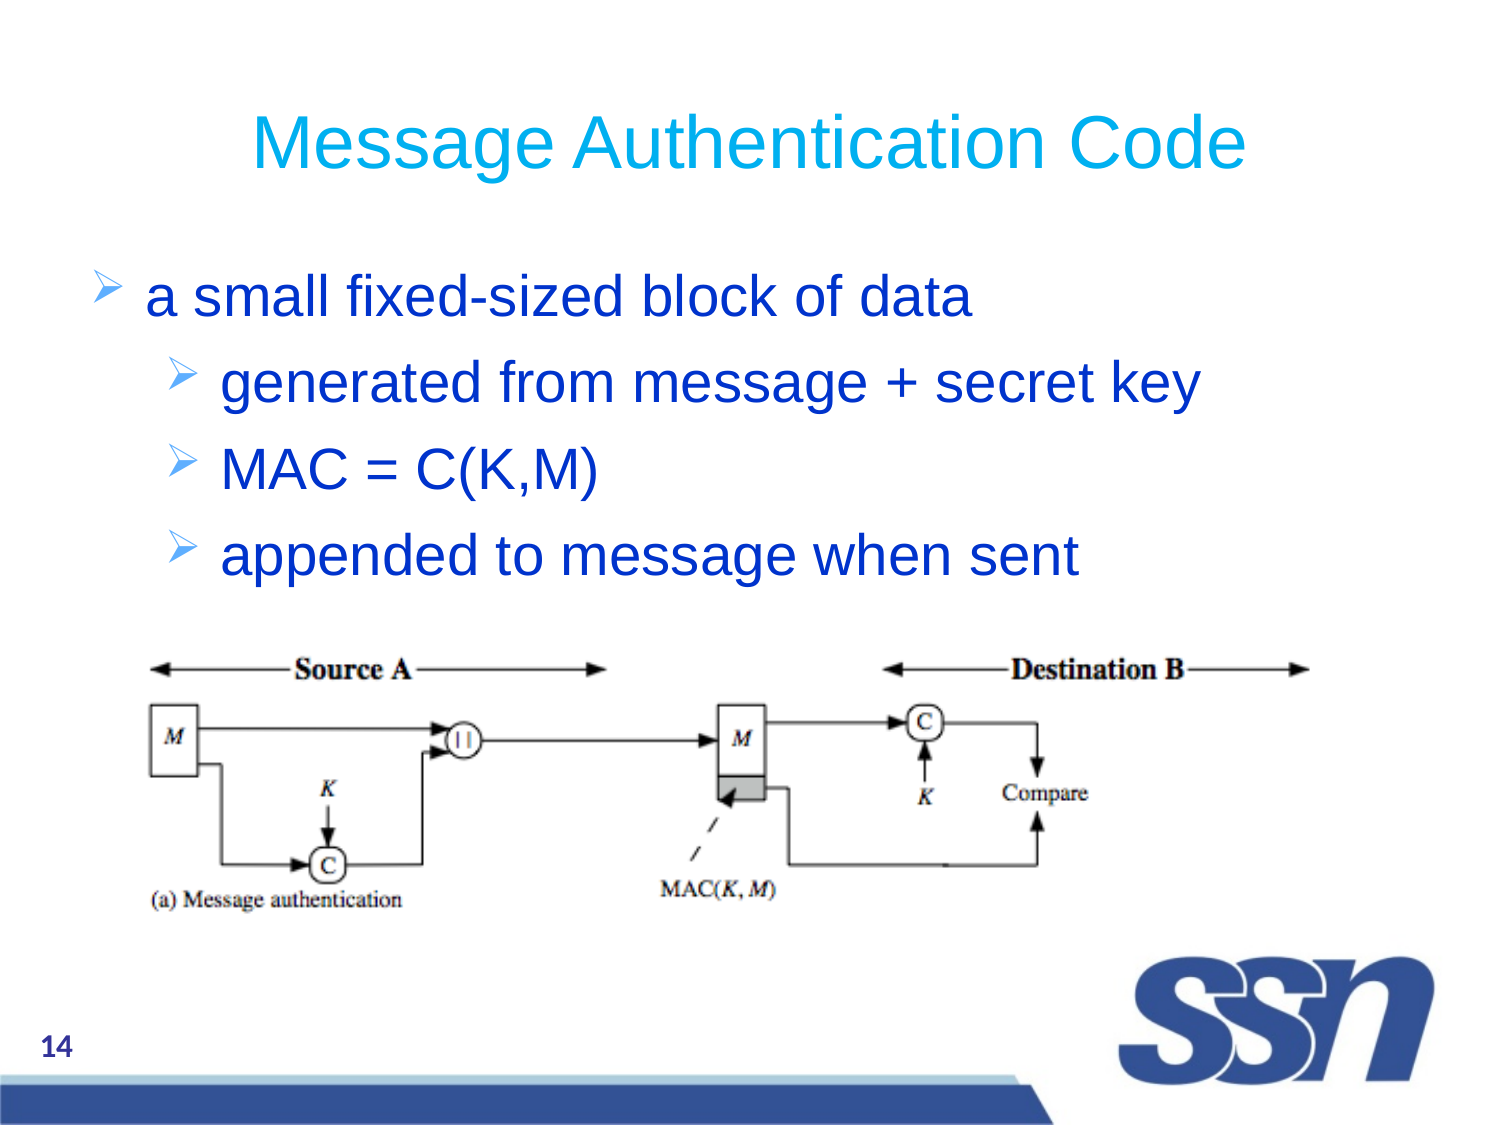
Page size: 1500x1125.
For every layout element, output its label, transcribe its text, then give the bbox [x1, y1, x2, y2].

picture [0, 640, 1500, 1125]
text_box a small fixed-sized block of data generated from message + secret key MAC = C(K,M) appended to message when sent [75, 249, 1450, 650]
text_box Message Authentication Code [74, 45, 1425, 233]
